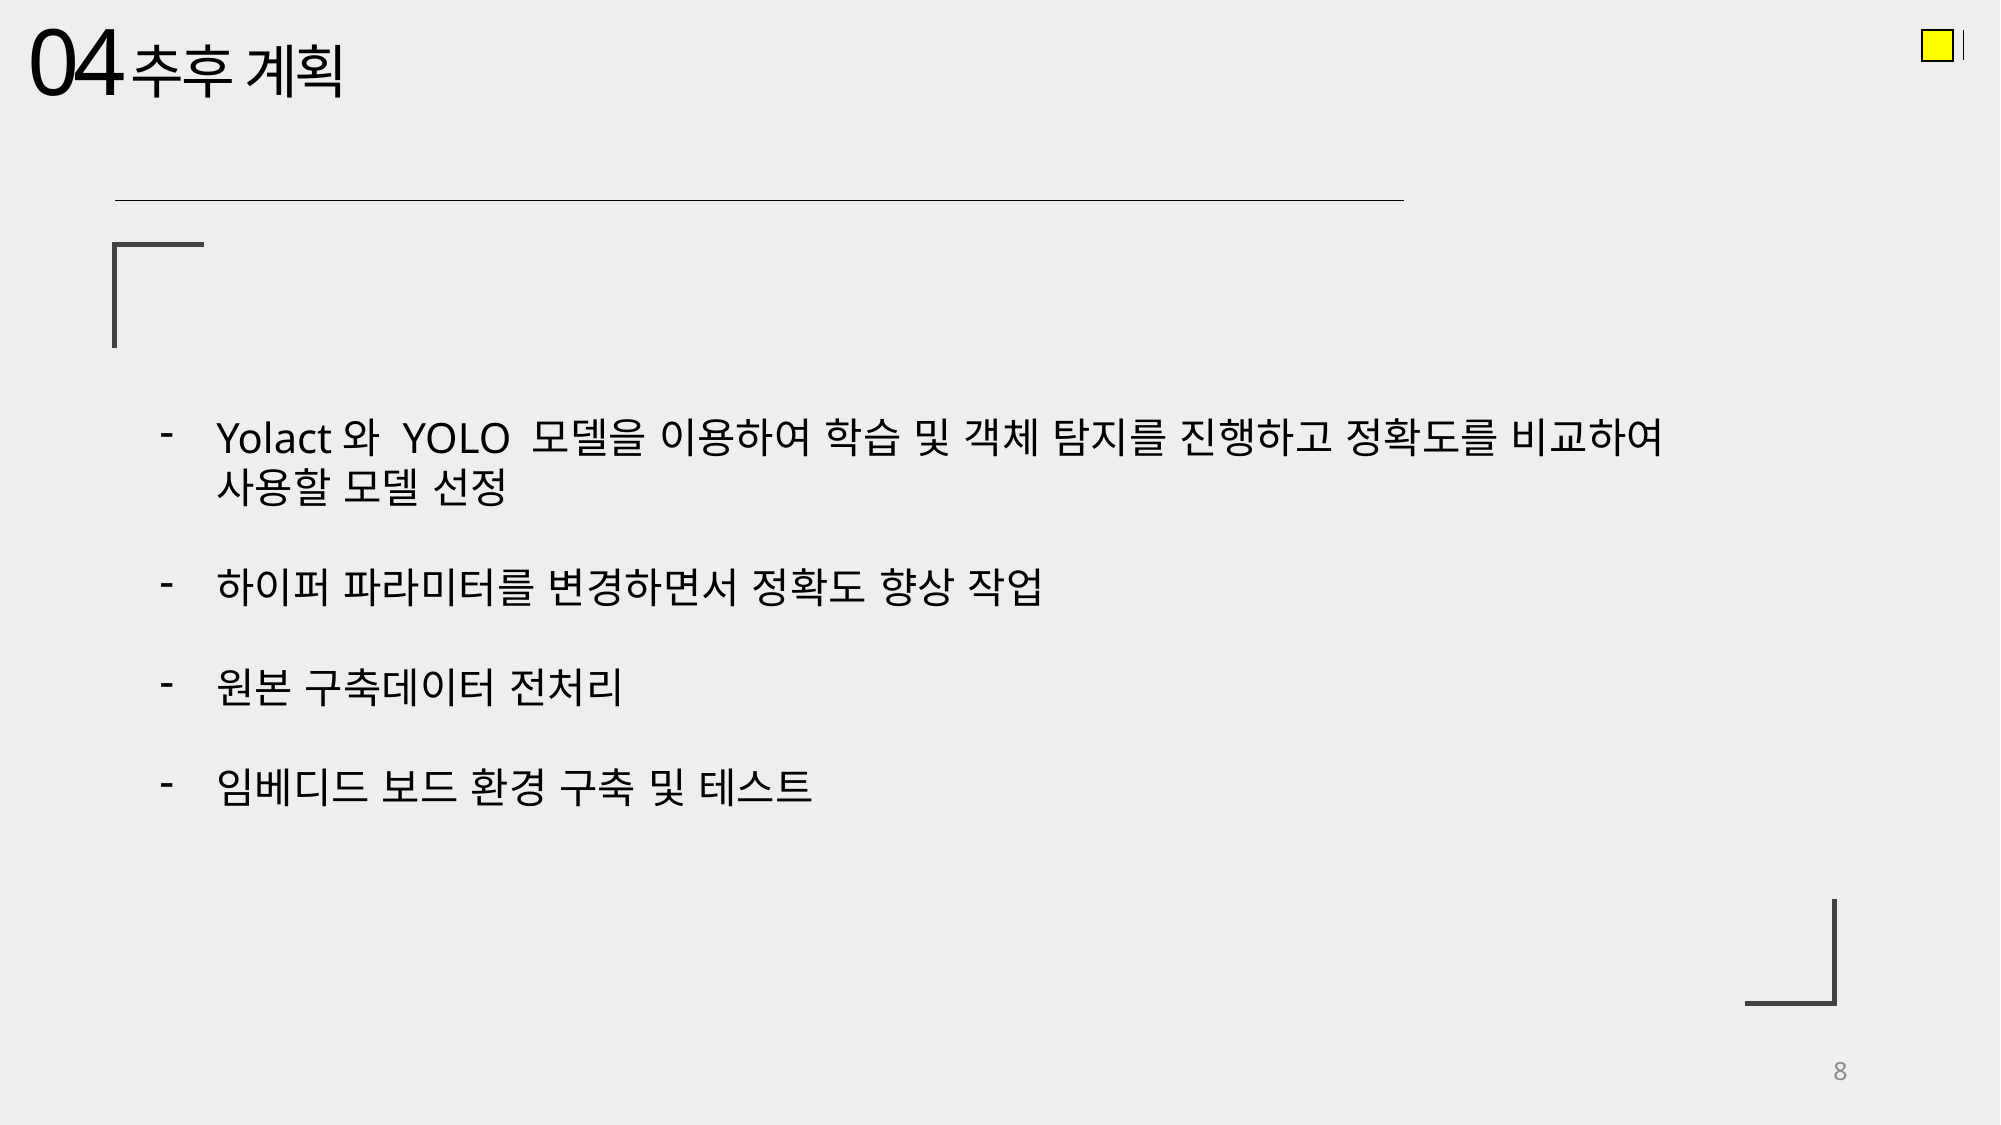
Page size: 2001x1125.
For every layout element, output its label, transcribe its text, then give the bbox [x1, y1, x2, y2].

text_box [111, 241, 205, 349]
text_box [1921, 30, 1964, 62]
text_box [1744, 898, 1838, 1006]
text_box Yolact와 YOLO 모델을 이용하여 학습 및 객체 탐지를 진행하고 정확도를 비교하여 사용할 모델 선정 하이퍼 파라미터를 변경하면서 정확도 향상 작업 원본 구축데이터 전처리 임베디드 보드 환경 구축 및 테스트 [144, 262, 1808, 963]
text_box 04 [12, 0, 234, 139]
slide_number 8 [1412, 1042, 1863, 1103]
text_box 추후 계획 [116, 27, 554, 113]
